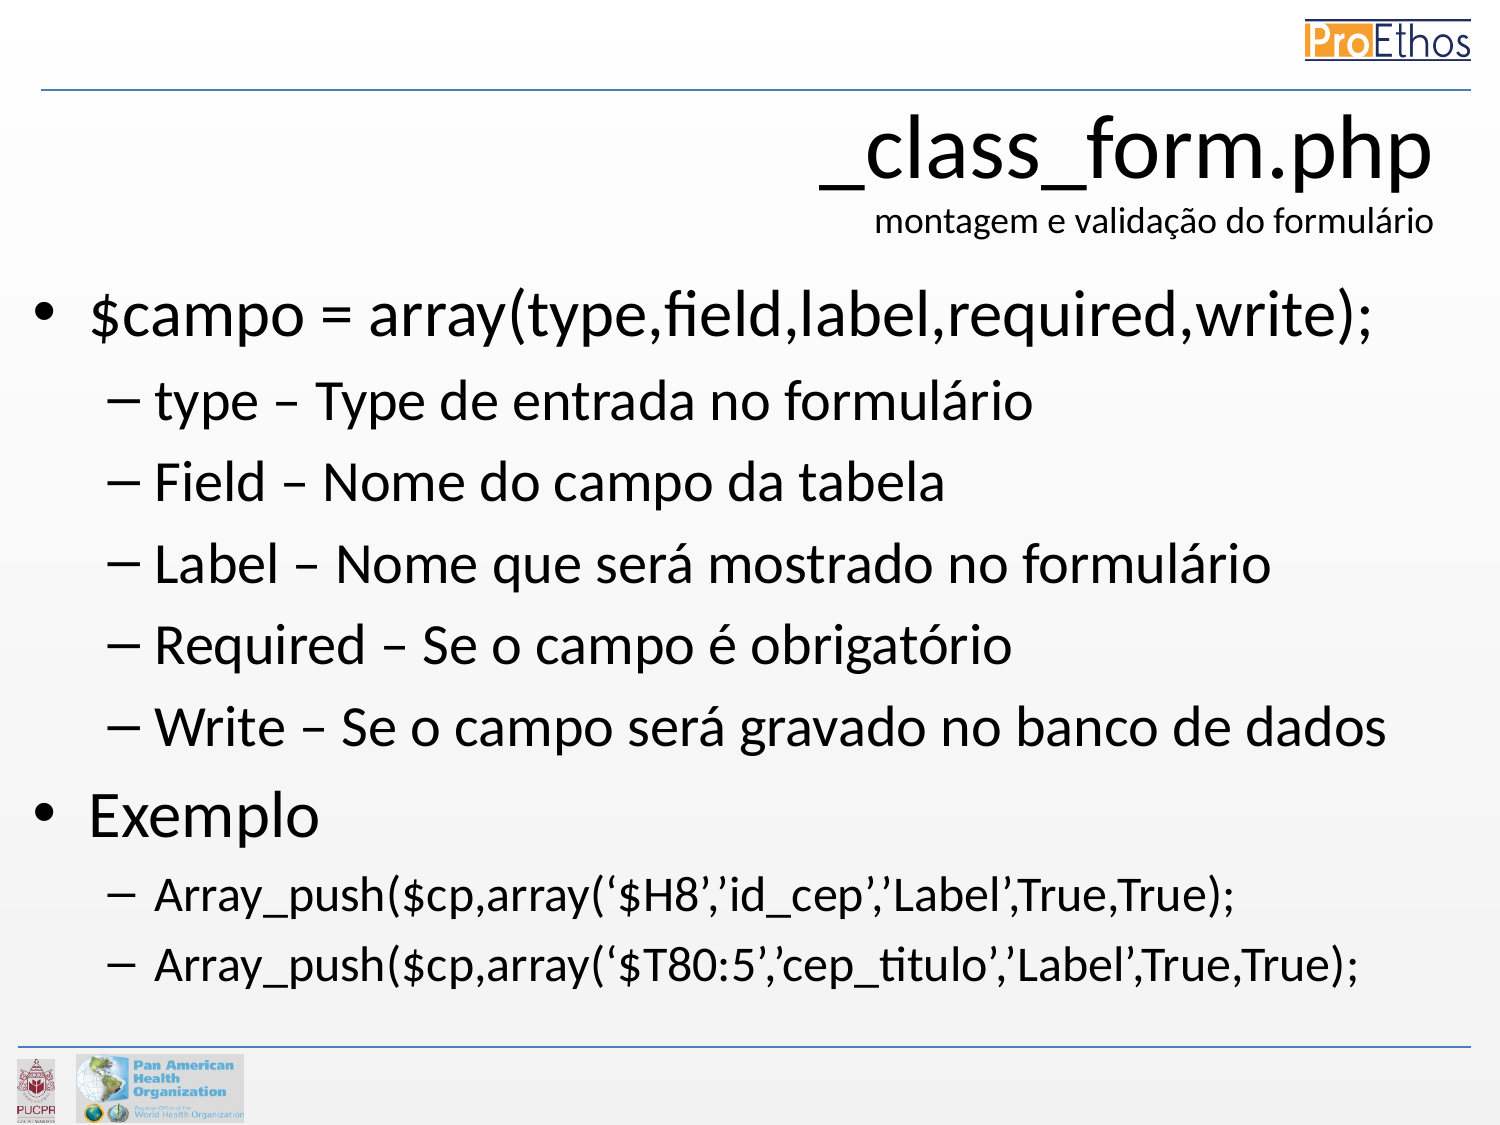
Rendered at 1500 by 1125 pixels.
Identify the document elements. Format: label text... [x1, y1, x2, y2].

picture [17, 1059, 55, 1123]
picture [1305, 19, 1471, 61]
text_box _class_form.php montagem e validação do formulário [99, 70, 1450, 258]
list $campo = array(type,field,label,required,write); type – Type de entrada no formulário Field – Nome do campo da tabela Label – Nome que será mostrado no formulário Required – Se o campo é obrigatório Write – Se o campo será gravado no banco de dados Exemplo Array_push($cp,array(‘$H8’,’id_cep’,’Label’,True,True); Array_push($cp,array(‘$T80:5’,’cep_titulo’,’Label’,True,True); [17, 262, 1483, 1005]
picture [76, 1054, 244, 1123]
